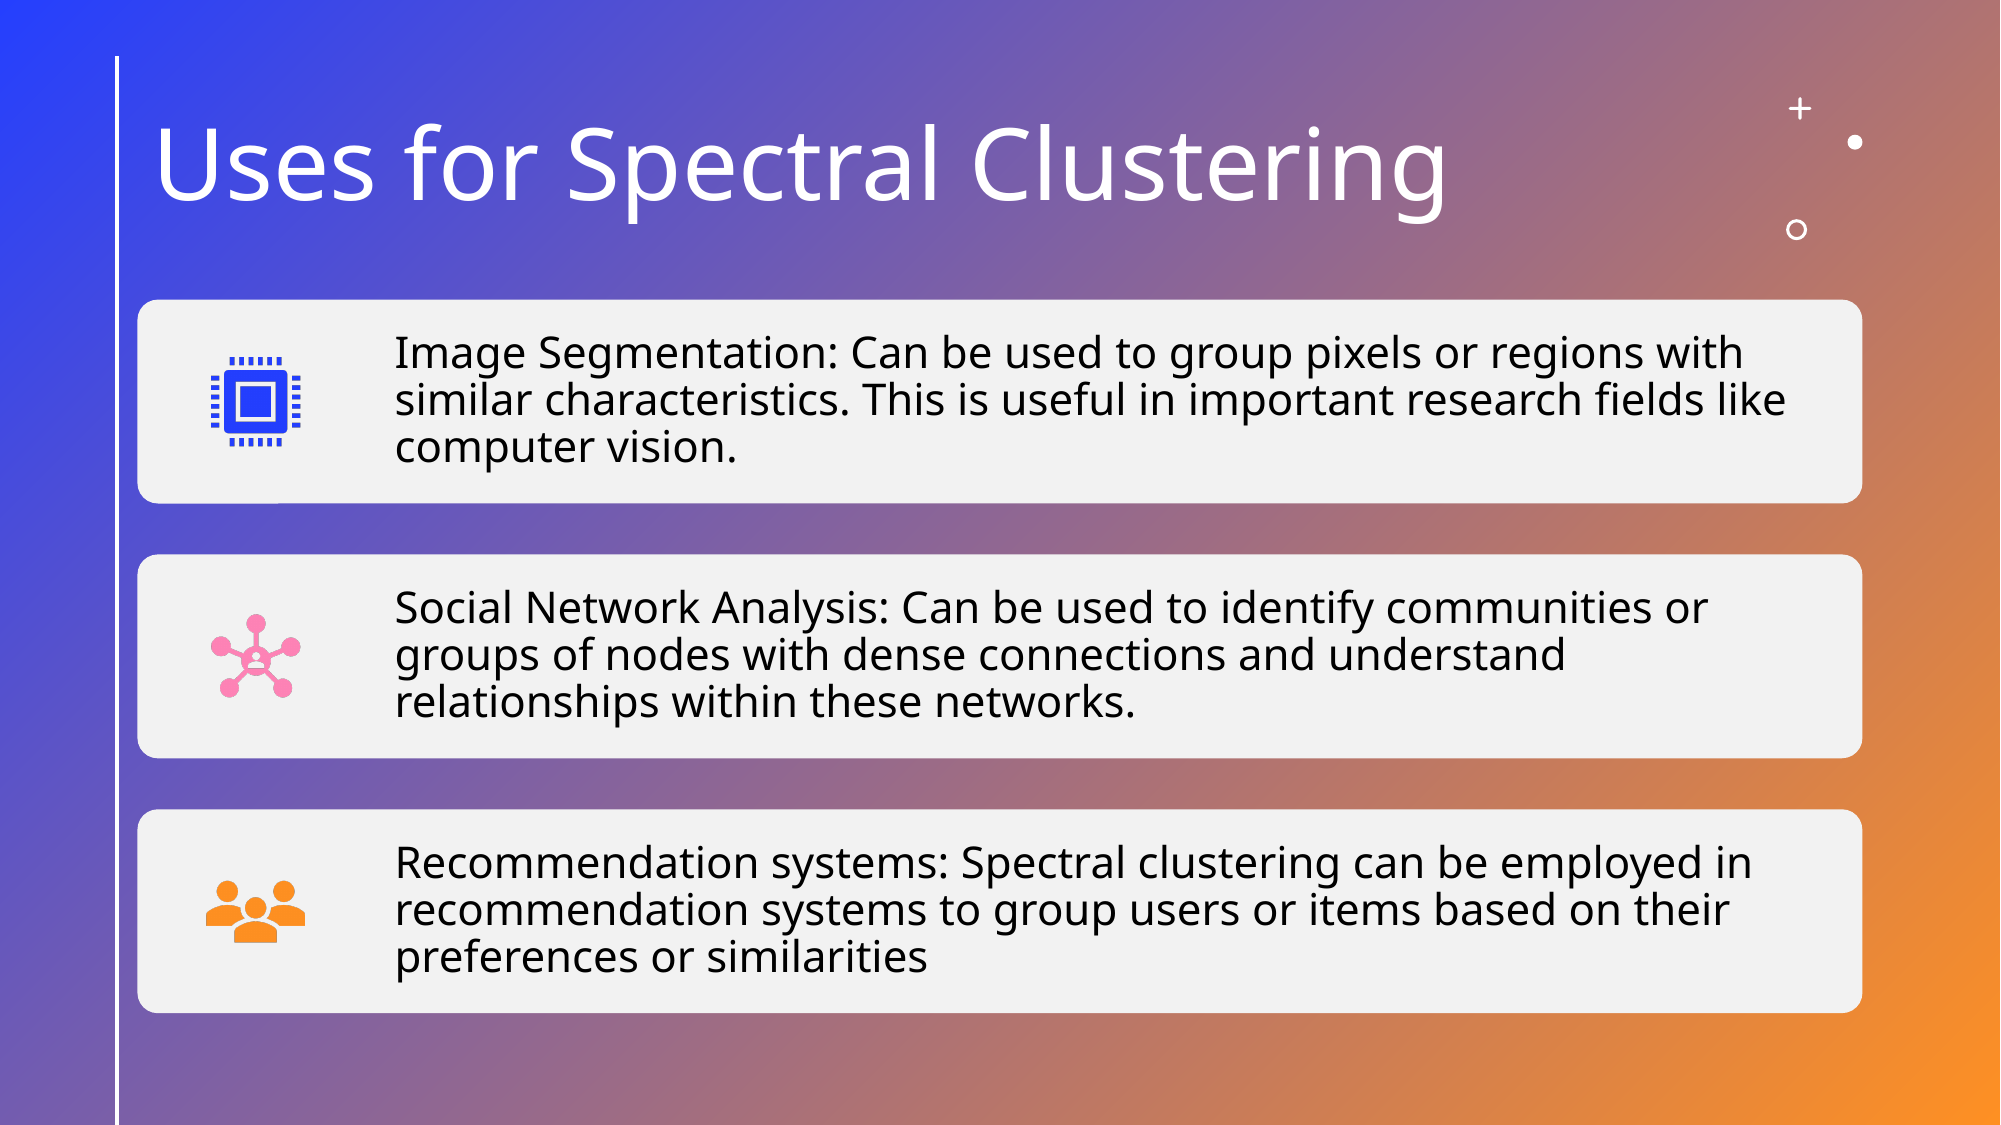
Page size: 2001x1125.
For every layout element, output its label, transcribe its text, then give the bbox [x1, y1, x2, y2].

text_box [1788, 97, 1812, 120]
text_box [1847, 134, 1863, 150]
text_box [1786, 219, 1808, 241]
text_box [0, 0, 2000, 1125]
title Uses for Spectral Clustering [137, 59, 1746, 278]
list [137, 299, 1863, 1014]
